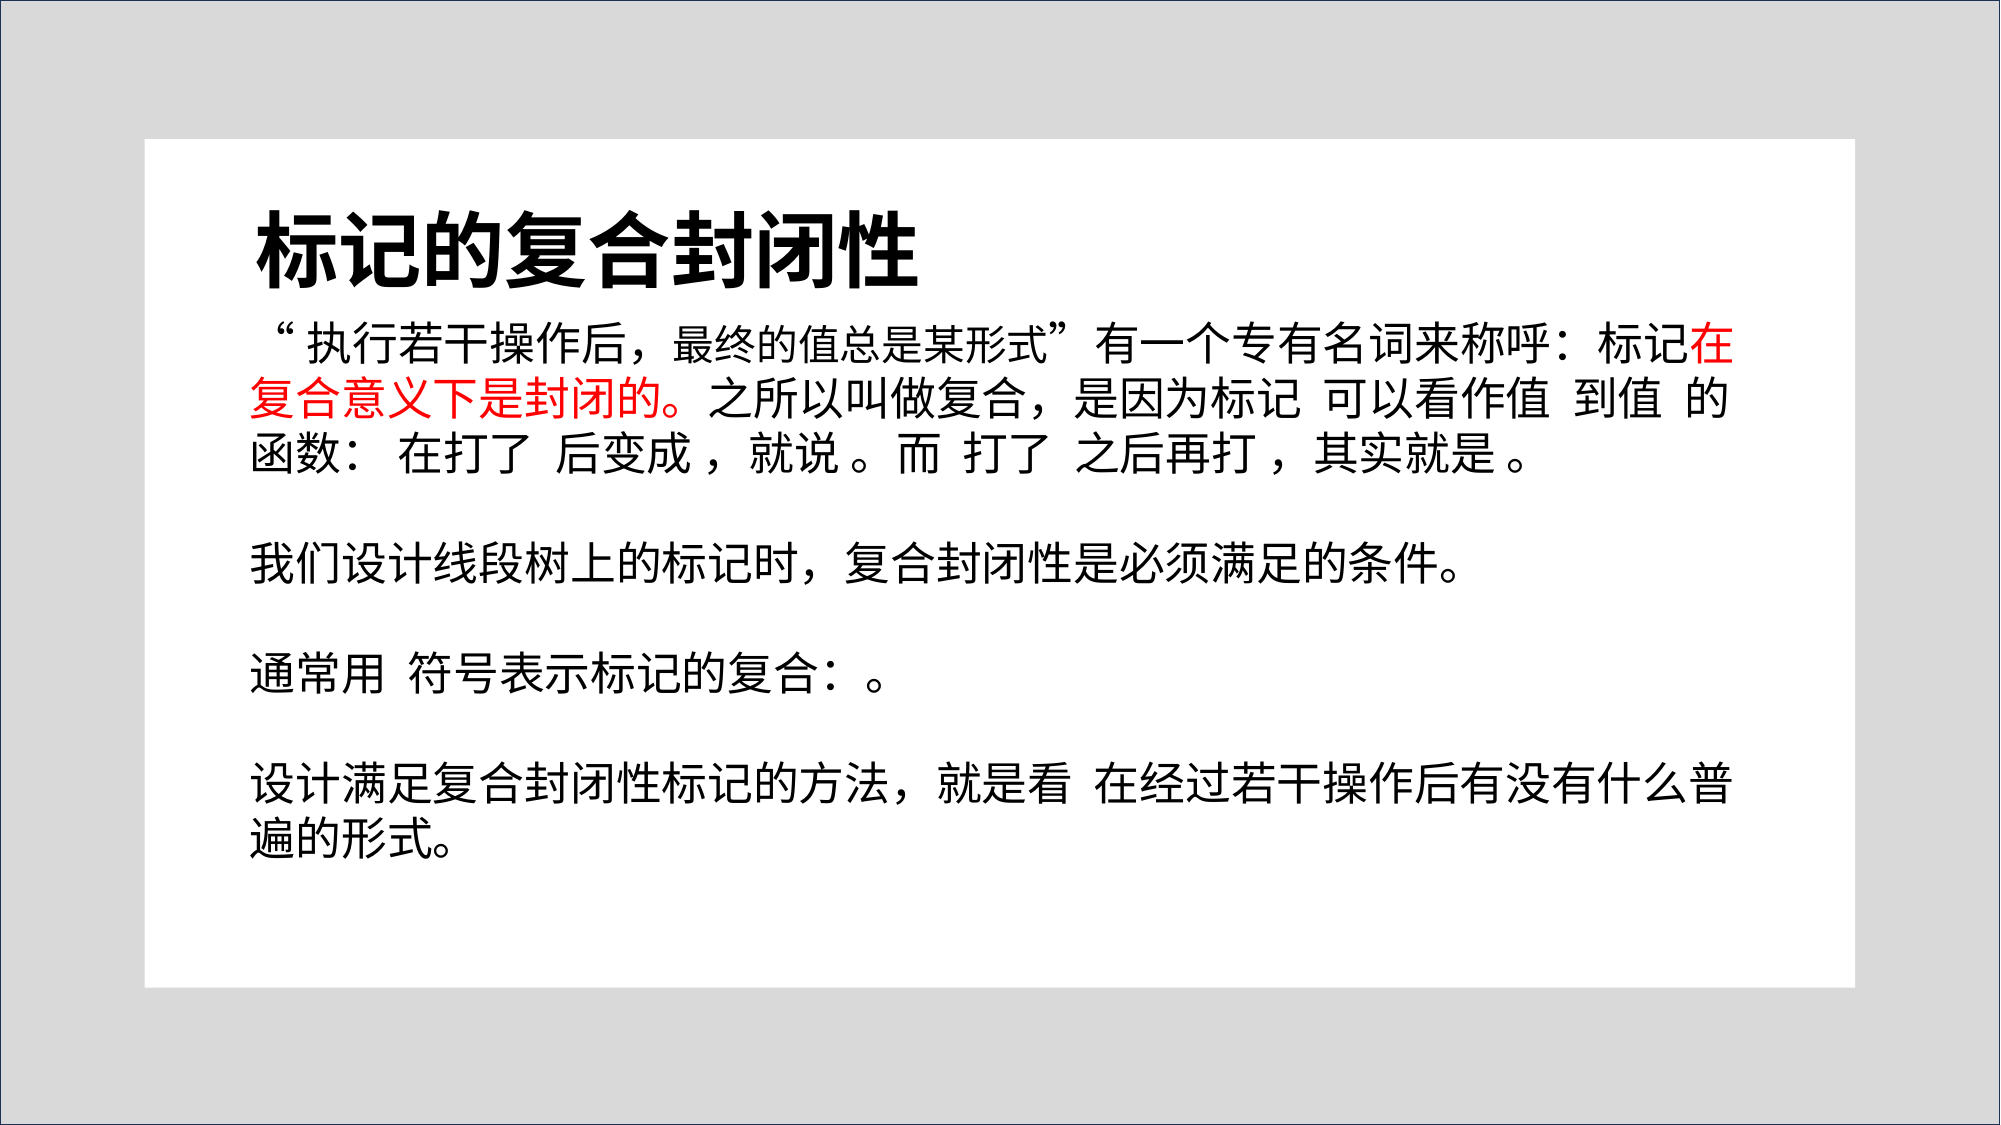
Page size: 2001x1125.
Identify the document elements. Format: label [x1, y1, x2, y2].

text_box [0, 0, 2000, 1125]
